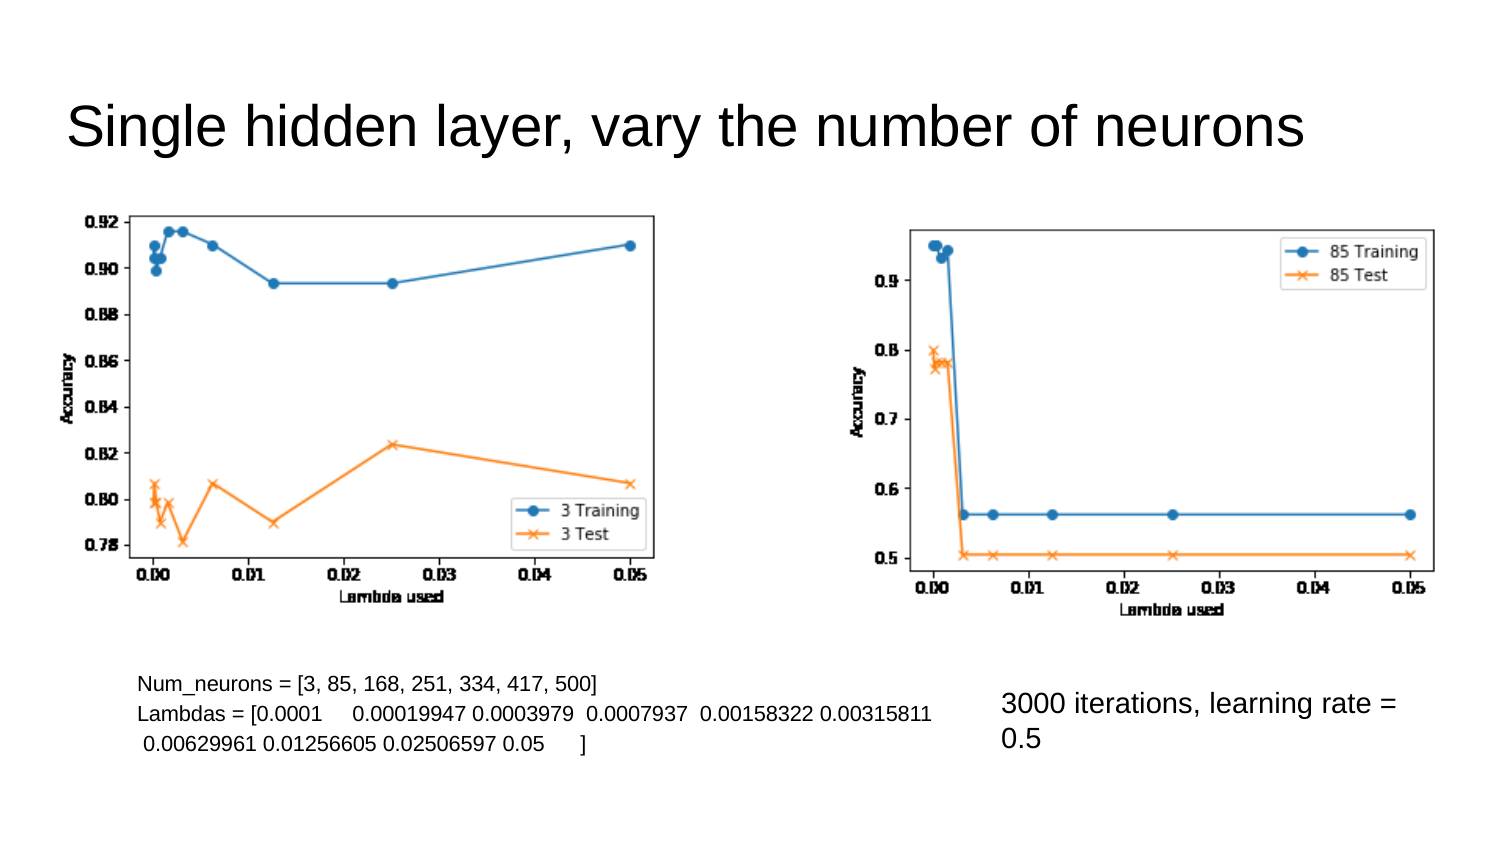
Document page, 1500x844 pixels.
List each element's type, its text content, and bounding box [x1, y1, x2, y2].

title Single hidden layer, vary the number of neurons [51, 72, 1449, 167]
text_box Num_neurons = [3, 85, 168, 251, 334, 417, 500] Lambdas = [0.0001 0.00019947 0.0003979 0.0007937 0.00158322 0.00315811 0.00629961 0.01256605 0.02506597 0.05 ] [122, 650, 1053, 764]
picture [50, 200, 669, 617]
text_box 3000 iterations, learning rate = 0.5 [986, 669, 1431, 764]
picture [840, 213, 1450, 630]
